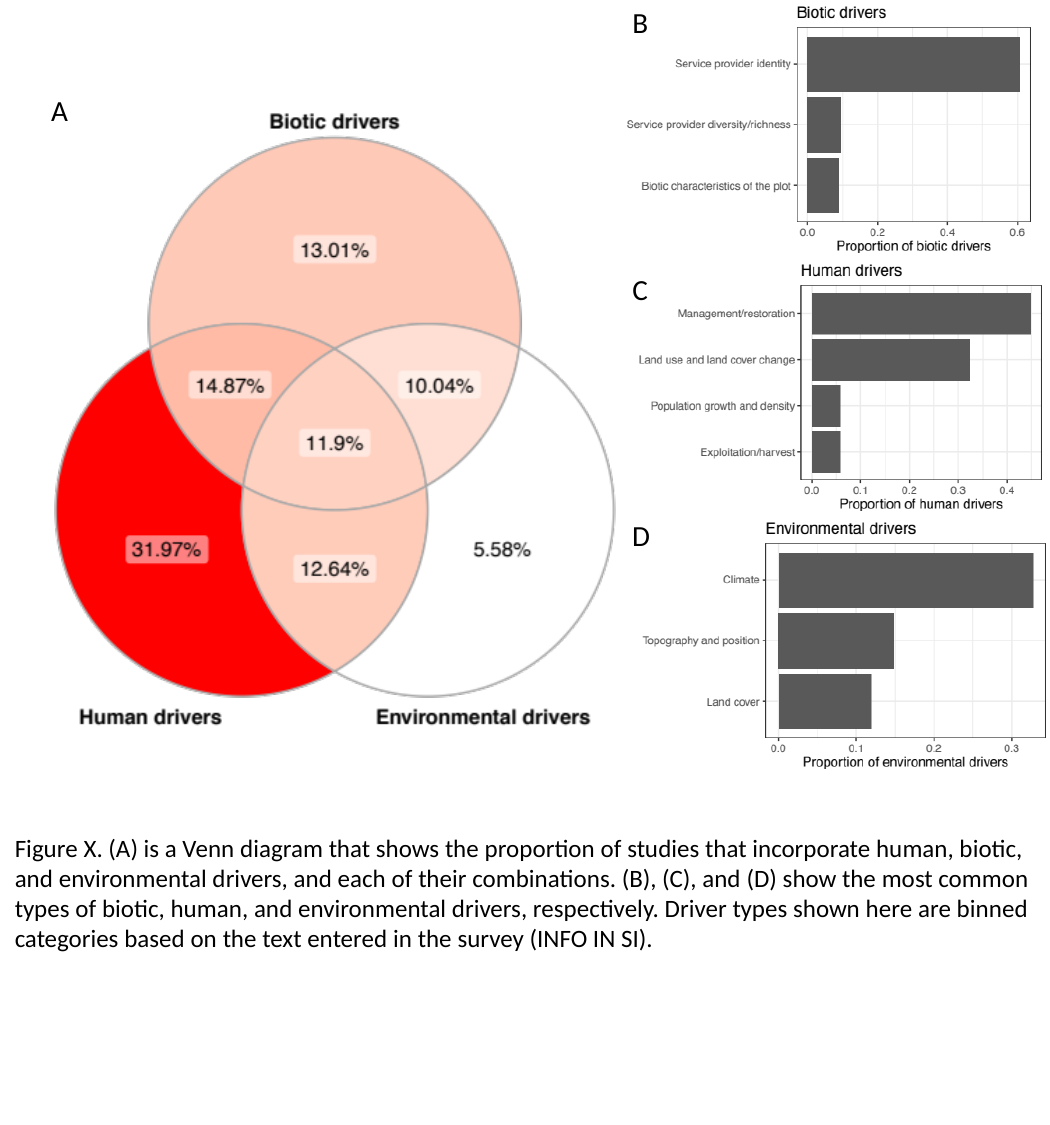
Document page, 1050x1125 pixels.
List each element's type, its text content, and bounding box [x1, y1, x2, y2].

text_box Figure X. (A) is a Venn diagram that shows the proportion of studies that incorporate human, biotic, and environmental drivers, and each of their combinations. (B), (C), and (D) show the most common types of biotic, human, and environmental drivers, respectively. Driver types shown here are binned categories based on the text entered in the survey (INFO IN SI). [0, 824, 1050, 960]
picture [0, 0, 1050, 774]
